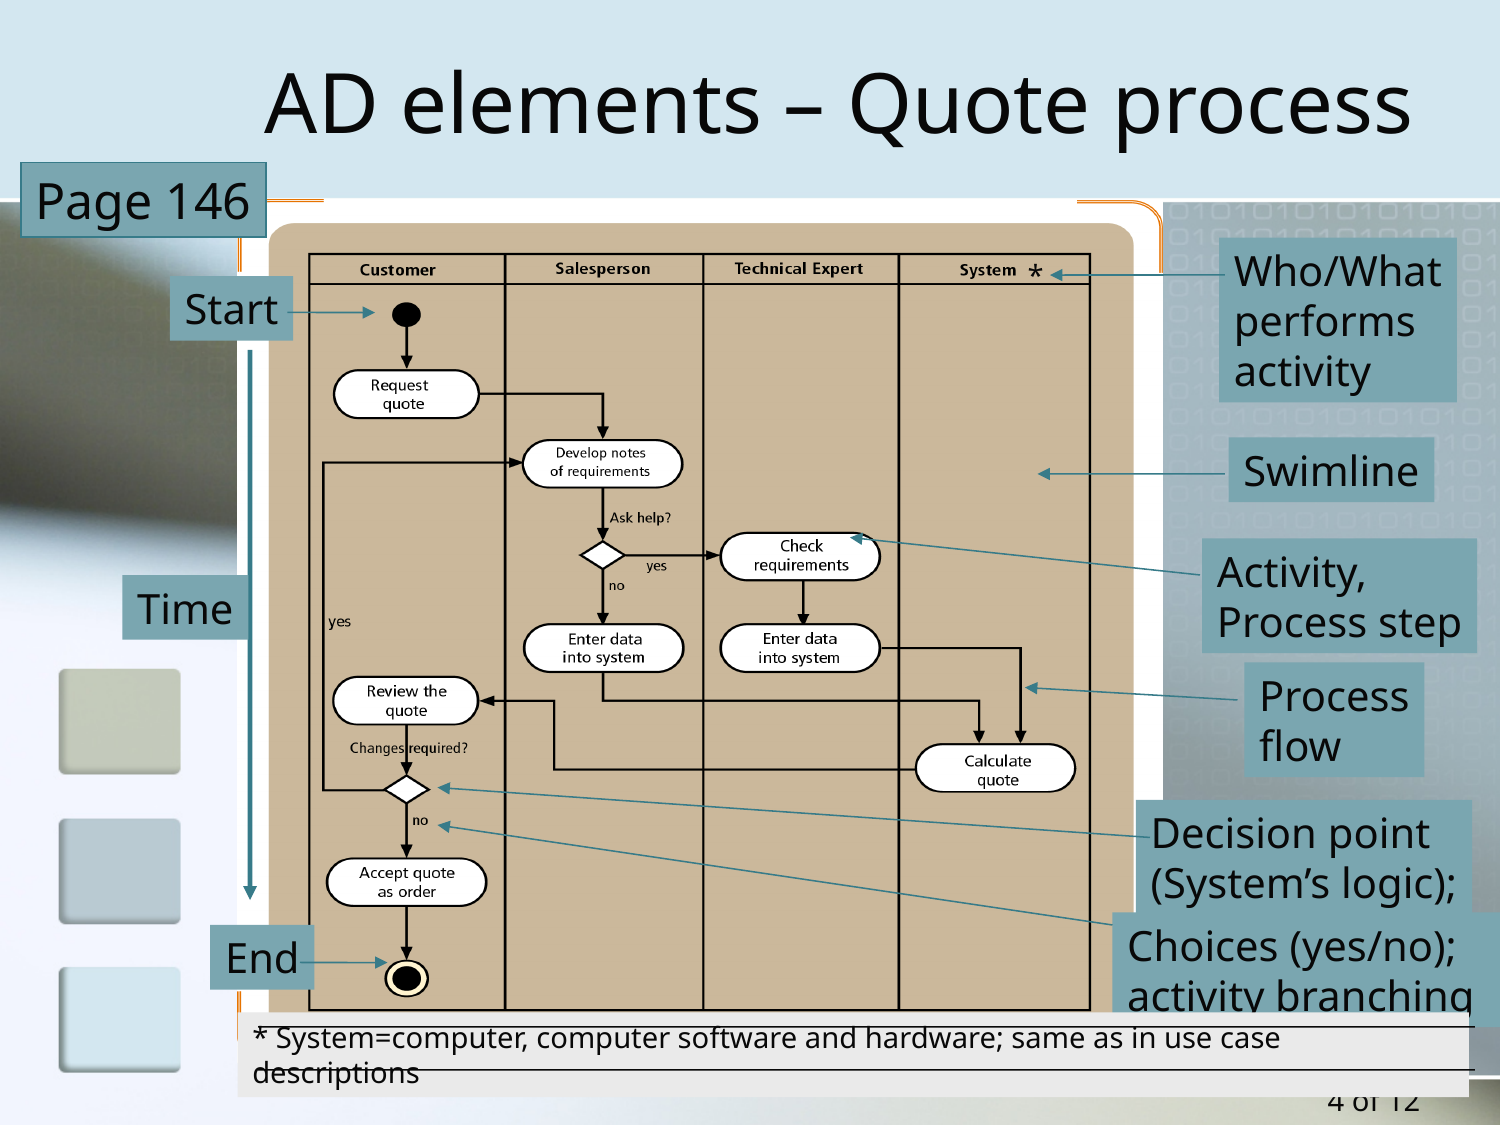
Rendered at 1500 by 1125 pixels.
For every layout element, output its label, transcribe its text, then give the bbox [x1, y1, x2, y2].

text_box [1024, 662, 1420, 778]
text_box Choices (yes/no); activity branching [1166, 912, 1500, 1028]
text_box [849, 537, 1470, 654]
text_box Page 146 [20, 162, 267, 238]
slide_number 4 of 12 [1312, 1074, 1500, 1125]
picture [1469, 1028, 1500, 1074]
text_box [1037, 437, 1429, 503]
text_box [1049, 237, 1452, 403]
text_box Decision point (System’s logic); [1166, 799, 1473, 912]
text_box Time [122, 575, 232, 640]
picture [0, 0, 1500, 1125]
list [237, 199, 1163, 1011]
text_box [172, 275, 376, 342]
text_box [212, 924, 388, 991]
title AD elements – Quote process [249, 12, 1461, 188]
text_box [237, 1012, 1476, 1070]
